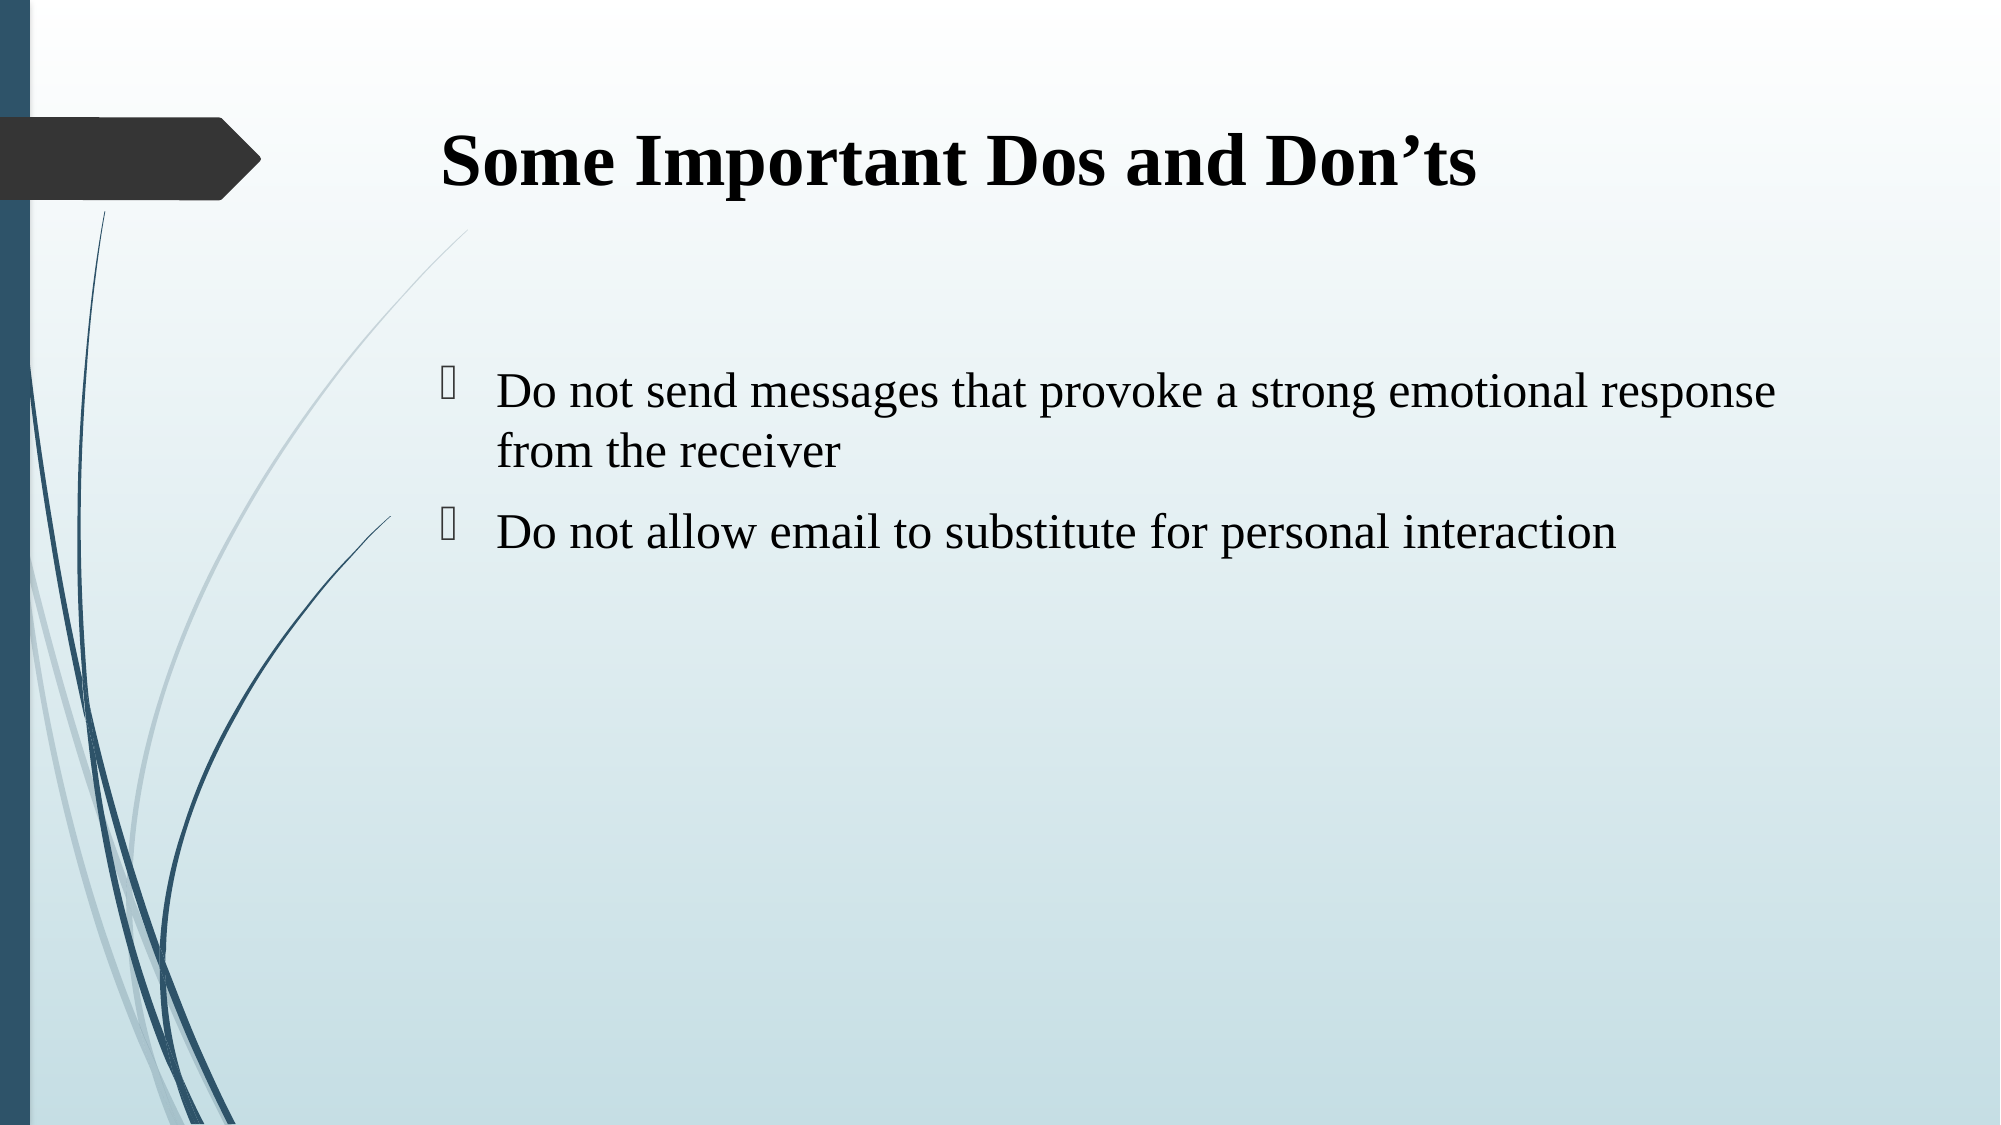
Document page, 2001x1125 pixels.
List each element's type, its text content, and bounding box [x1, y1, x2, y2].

title Some Important Dos and Don’ts [425, 102, 1888, 313]
list Do not send messages that provoke a strong emotional response from the receiver Do not allow email to substitute for personal interaction [424, 350, 1888, 970]
